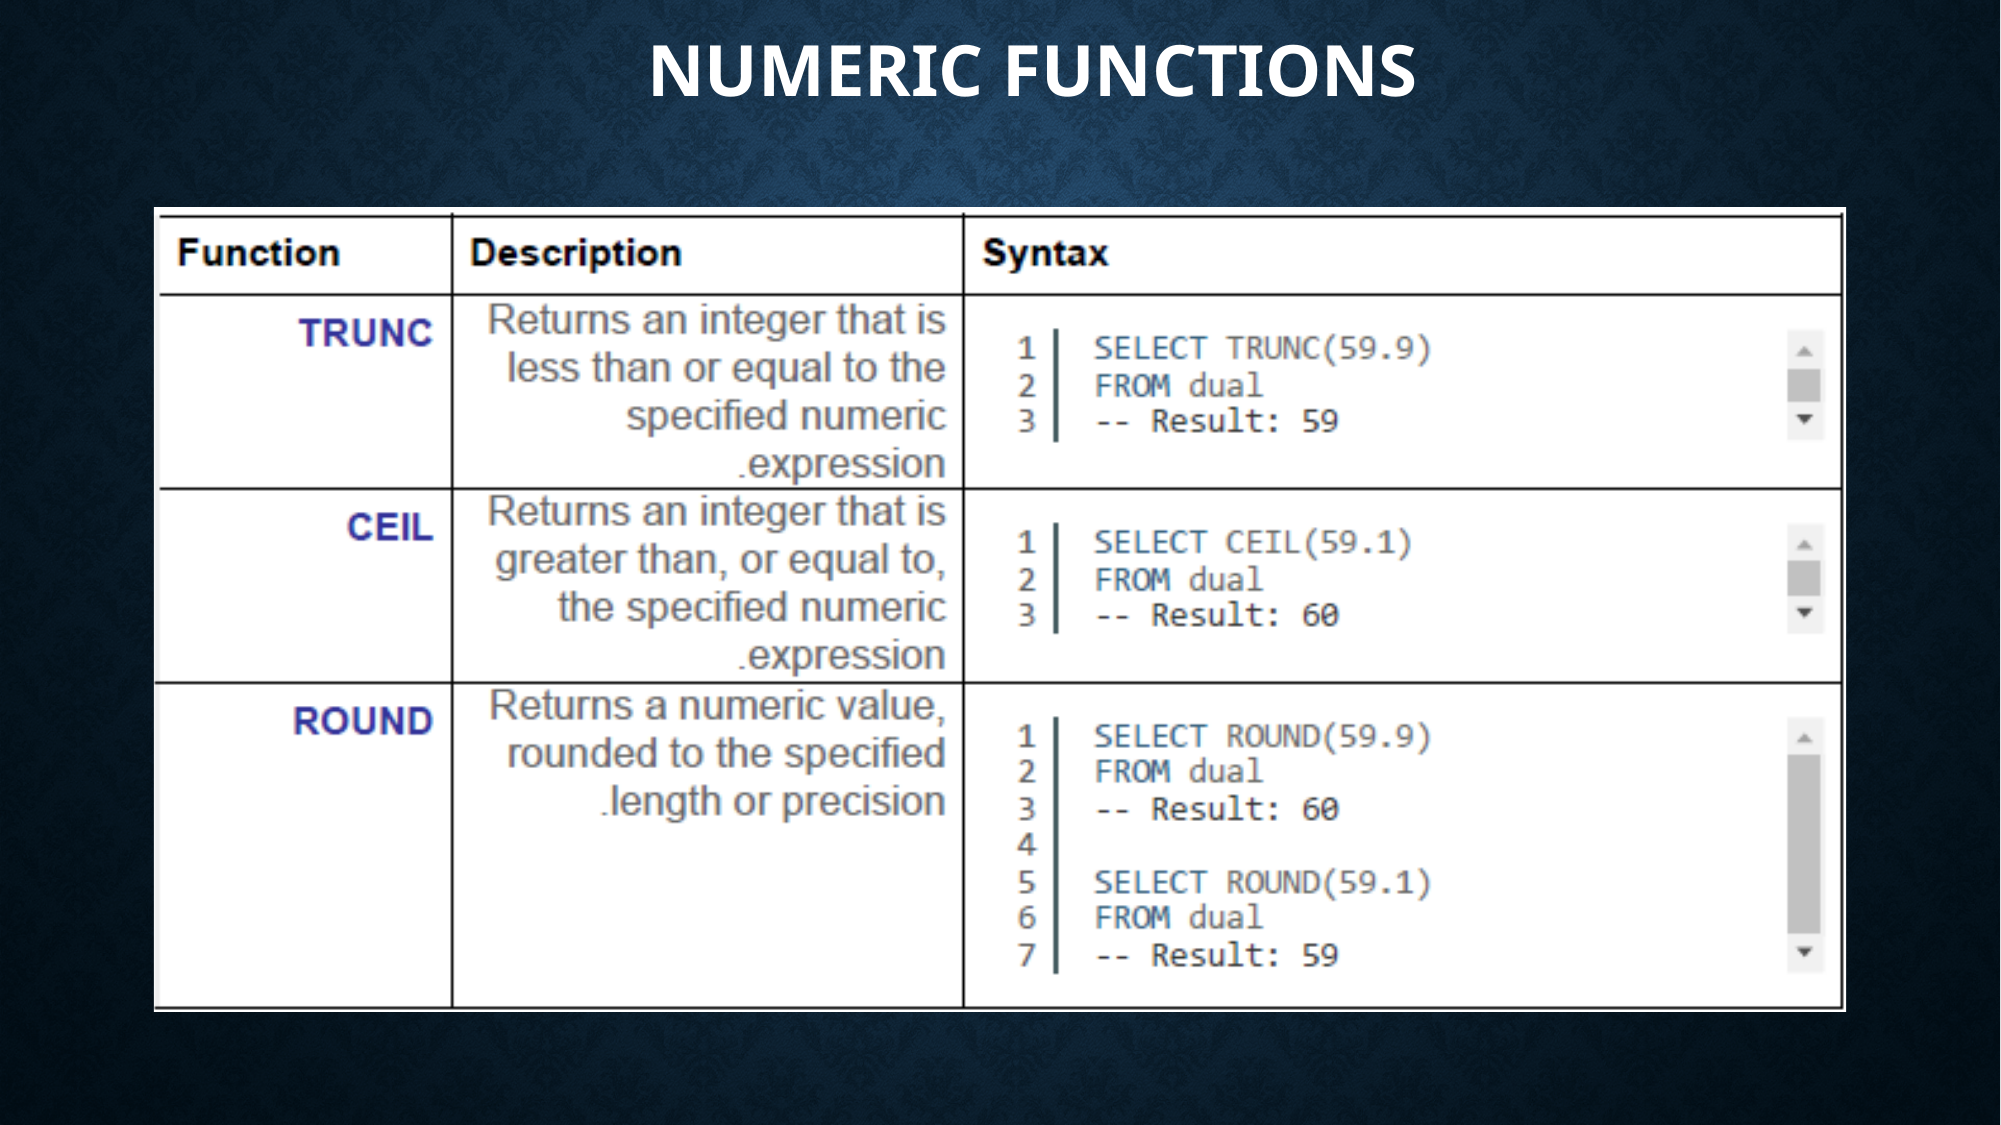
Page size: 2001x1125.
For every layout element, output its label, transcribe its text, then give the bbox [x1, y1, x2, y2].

picture [153, 206, 1847, 1013]
title NUMERIC FUNCTIONS [183, 0, 1883, 148]
